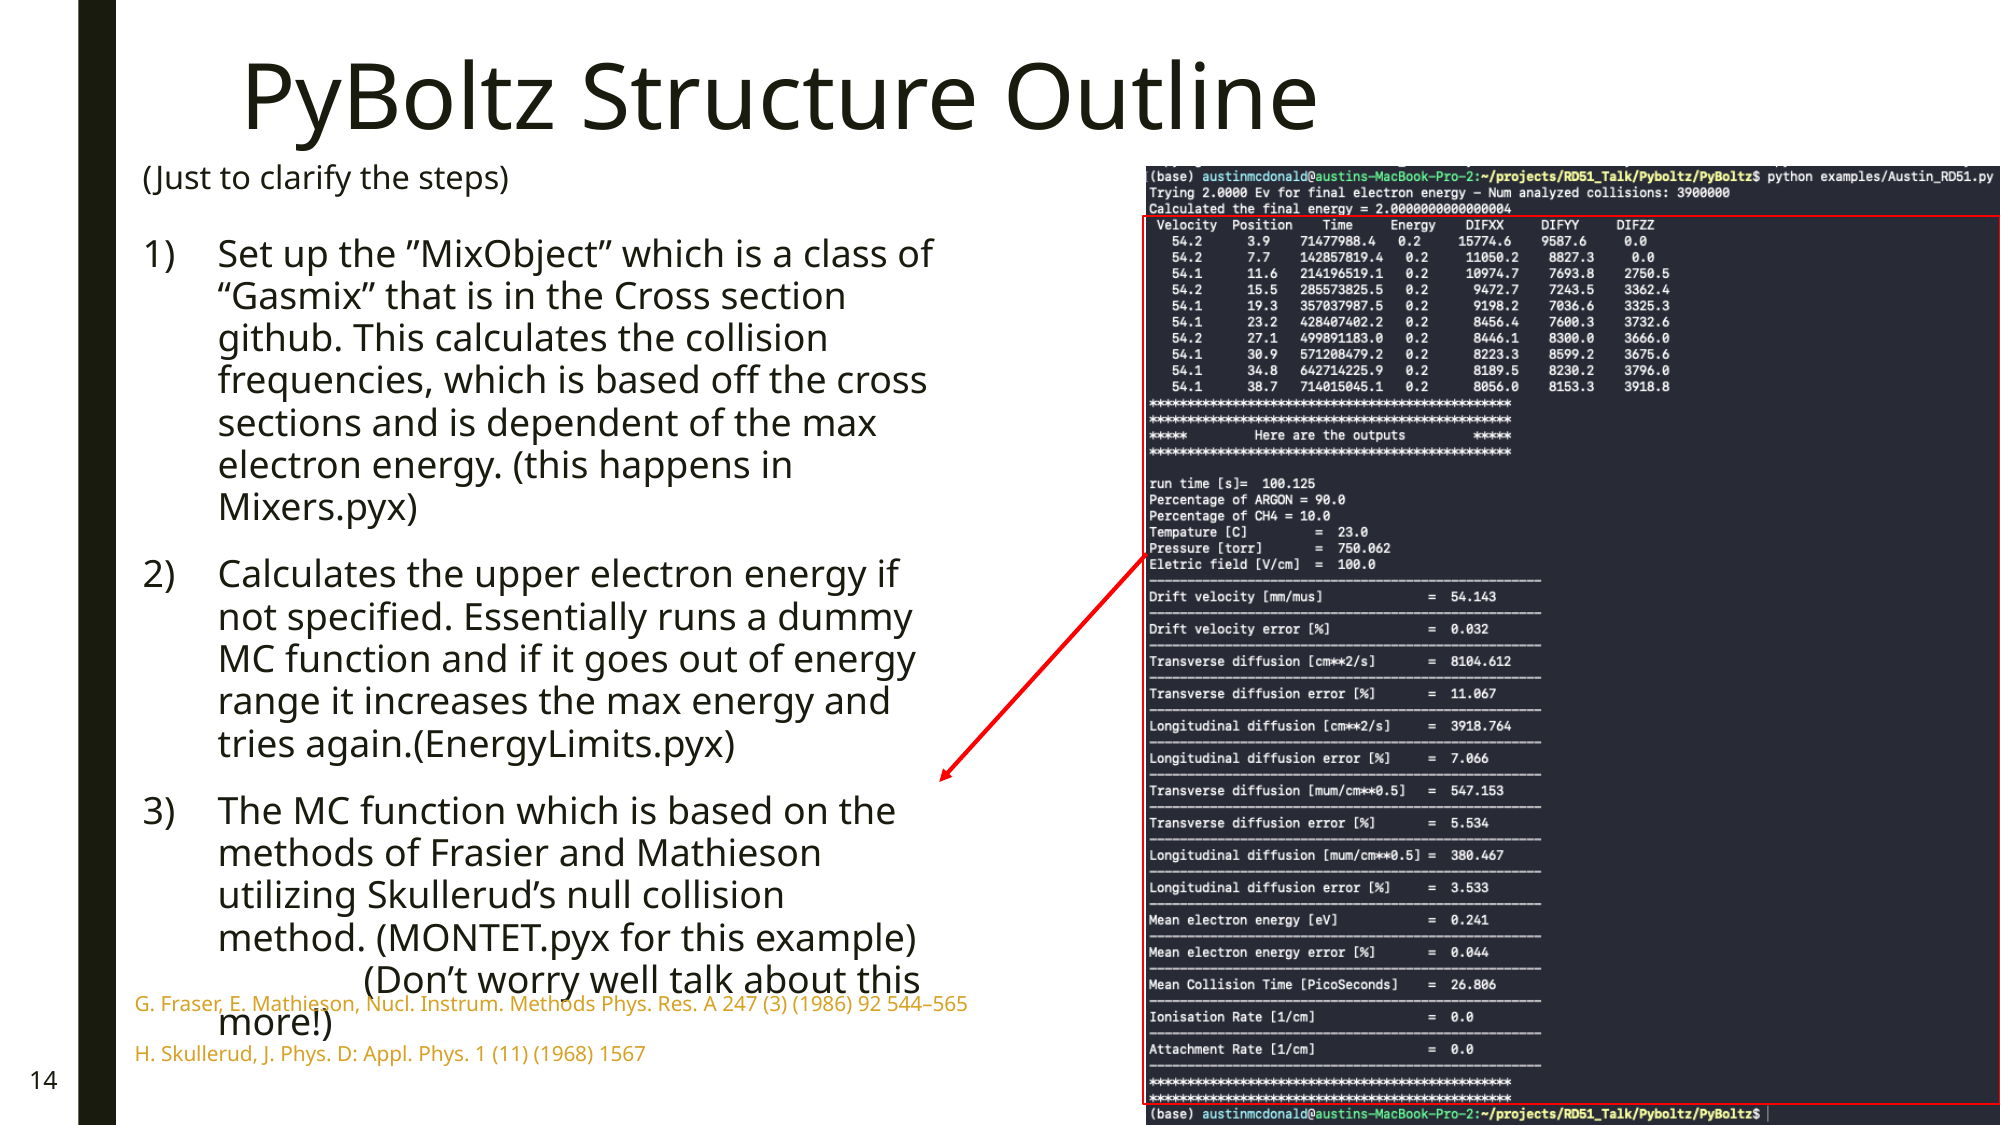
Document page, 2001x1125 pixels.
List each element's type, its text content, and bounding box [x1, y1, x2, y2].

text_box (Just to clarify the steps) [127, 152, 597, 226]
list Set up the ”MixObject” which is a class of “Gasmix” that is in the Cross section github. This calculates the collision frequencies, which is based off the cross sections and is dependent of the max electron energy. (this happens in Mixers.pyx) Calculates the upper electron energy if not specified. Essentially runs a dummy MC function and if it goes out of energy range it increases the max energy and tries again.(EnergyLimits.pyx) The MC function which is based on the methods of Frasier and Mathieson utilizing Skullerud’s null collision method. (MONTET.pyx for this example) (Don’t worry well talk about this more!) [127, 226, 951, 983]
picture [1146, 166, 2000, 1125]
slide_number 14 [0, 1048, 73, 1116]
text_box [137, 152, 991, 282]
text_box [1140, 782, 1146, 1107]
text_box G. Fraser, E. Mathieson, Nucl. Instrum. Methods Phys. Res. A 247 (3) (1986) 92 544–565 H. Skullerud, J. Phys. D: Appl. Phys. 1 (11) (1968) 1567 [119, 983, 983, 1124]
text_box [1140, 213, 1146, 553]
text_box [939, 553, 1147, 782]
title PyBoltz Structure Outline [225, 44, 1800, 163]
